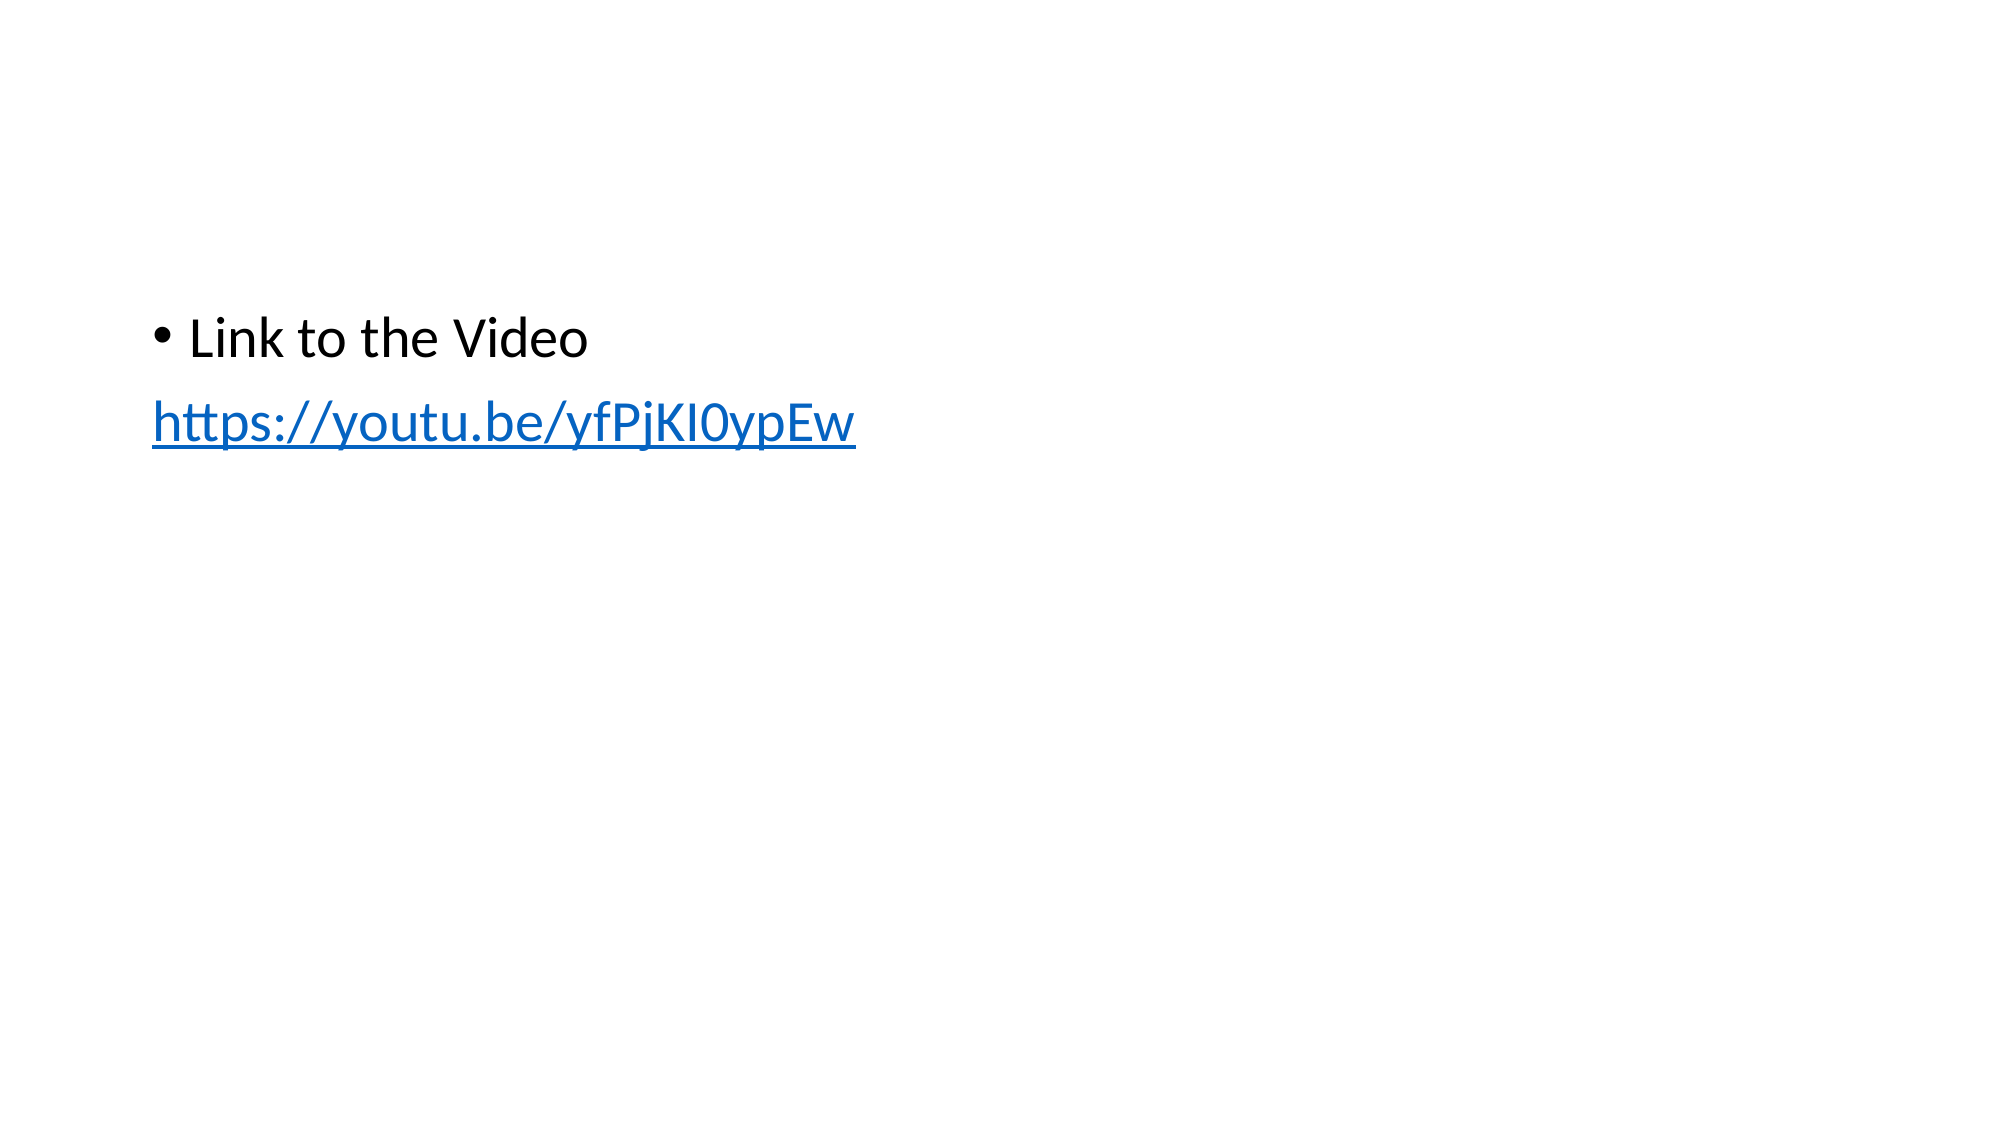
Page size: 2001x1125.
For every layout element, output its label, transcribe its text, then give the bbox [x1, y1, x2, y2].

list Link to the Video https://youtu.be/yfPjKI0ypEw [137, 299, 1863, 1014]
